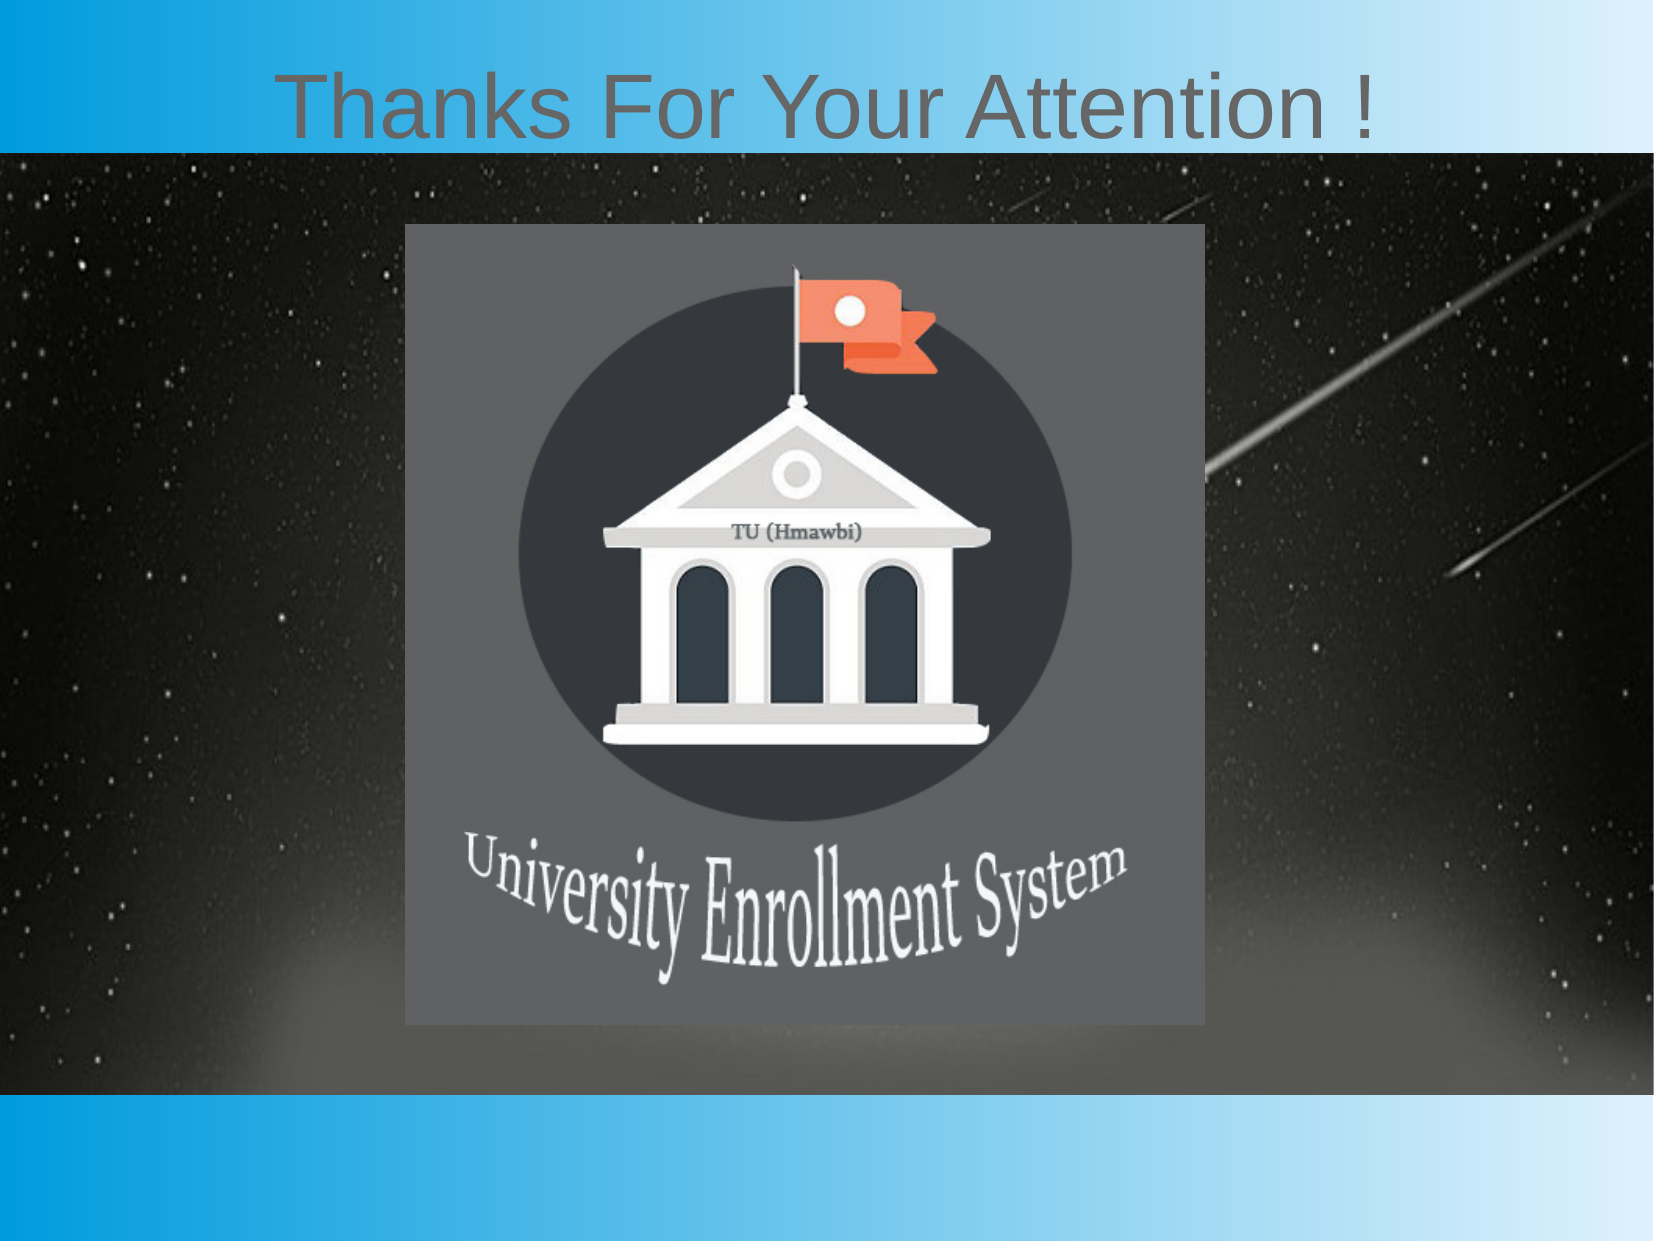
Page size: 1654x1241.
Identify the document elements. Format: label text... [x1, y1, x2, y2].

picture [0, 153, 1654, 1240]
text_box Thanks For Your Attention ! [82, 49, 1571, 152]
